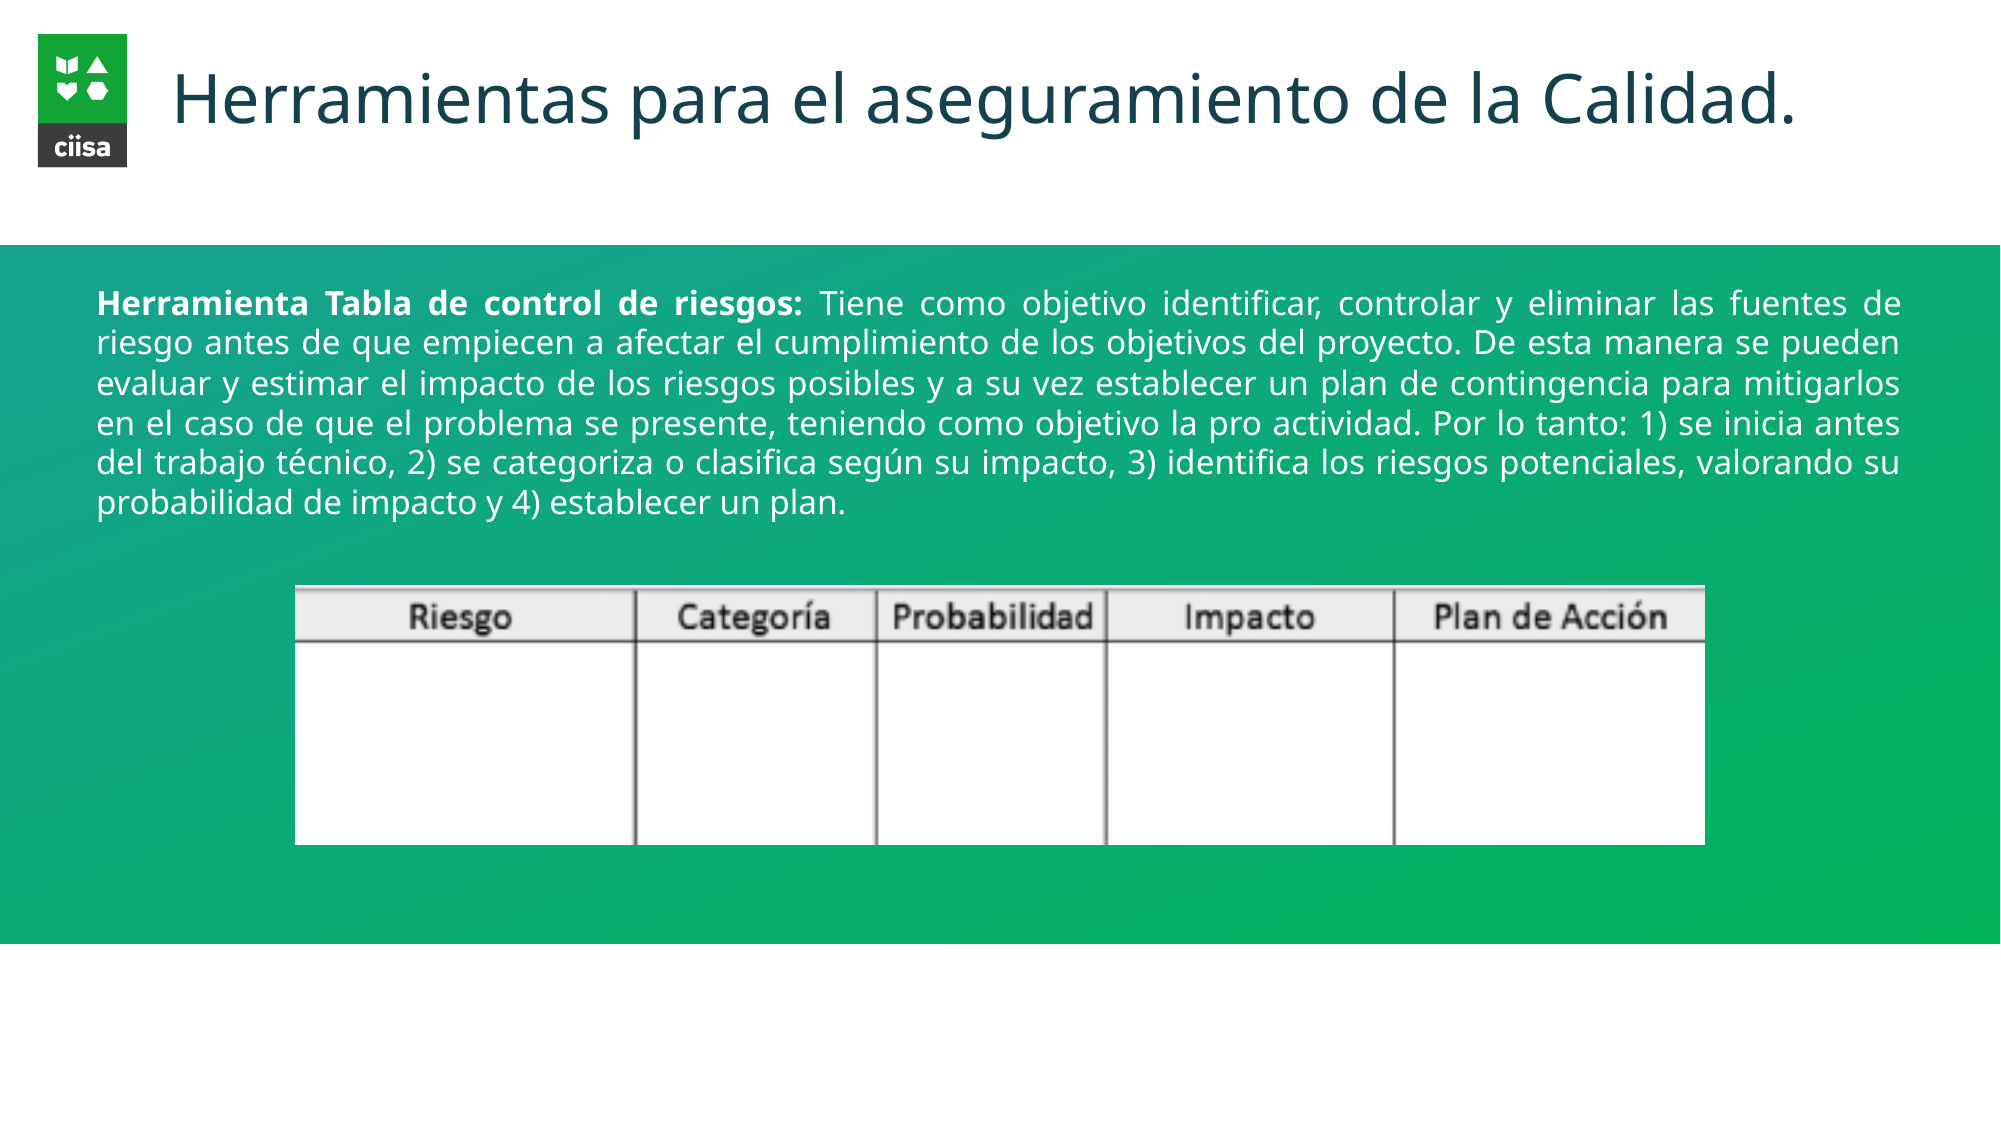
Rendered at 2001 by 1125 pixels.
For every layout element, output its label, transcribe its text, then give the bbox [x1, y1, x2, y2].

text_box Herramienta Tabla de control de riesgos: Tiene como objetivo identificar, controlar y eliminar las fuentes de riesgo antes de que empiecen a afectar el cumplimiento de los objetivos del proyecto. De esta manera se pueden evaluar y estimar el impacto de los riesgos posibles y a su vez establecer un plan de contingencia para mitigarlos en el caso de que el problema se presente, teniendo como objetivo la pro actividad. Por lo tanto: 1) se inicia antes del trabajo técnico, 2) se categoriza o clasifica según su impacto, 3) identifica los riesgos potenciales, valorando su probabilidad de impacto y 4) establecer un plan. [81, 274, 1919, 915]
picture [2, 0, 157, 203]
text_box [0, 244, 2000, 945]
picture [294, 584, 1705, 845]
title Herramientas para el aseguramiento de la Calidad. [157, 31, 1919, 170]
